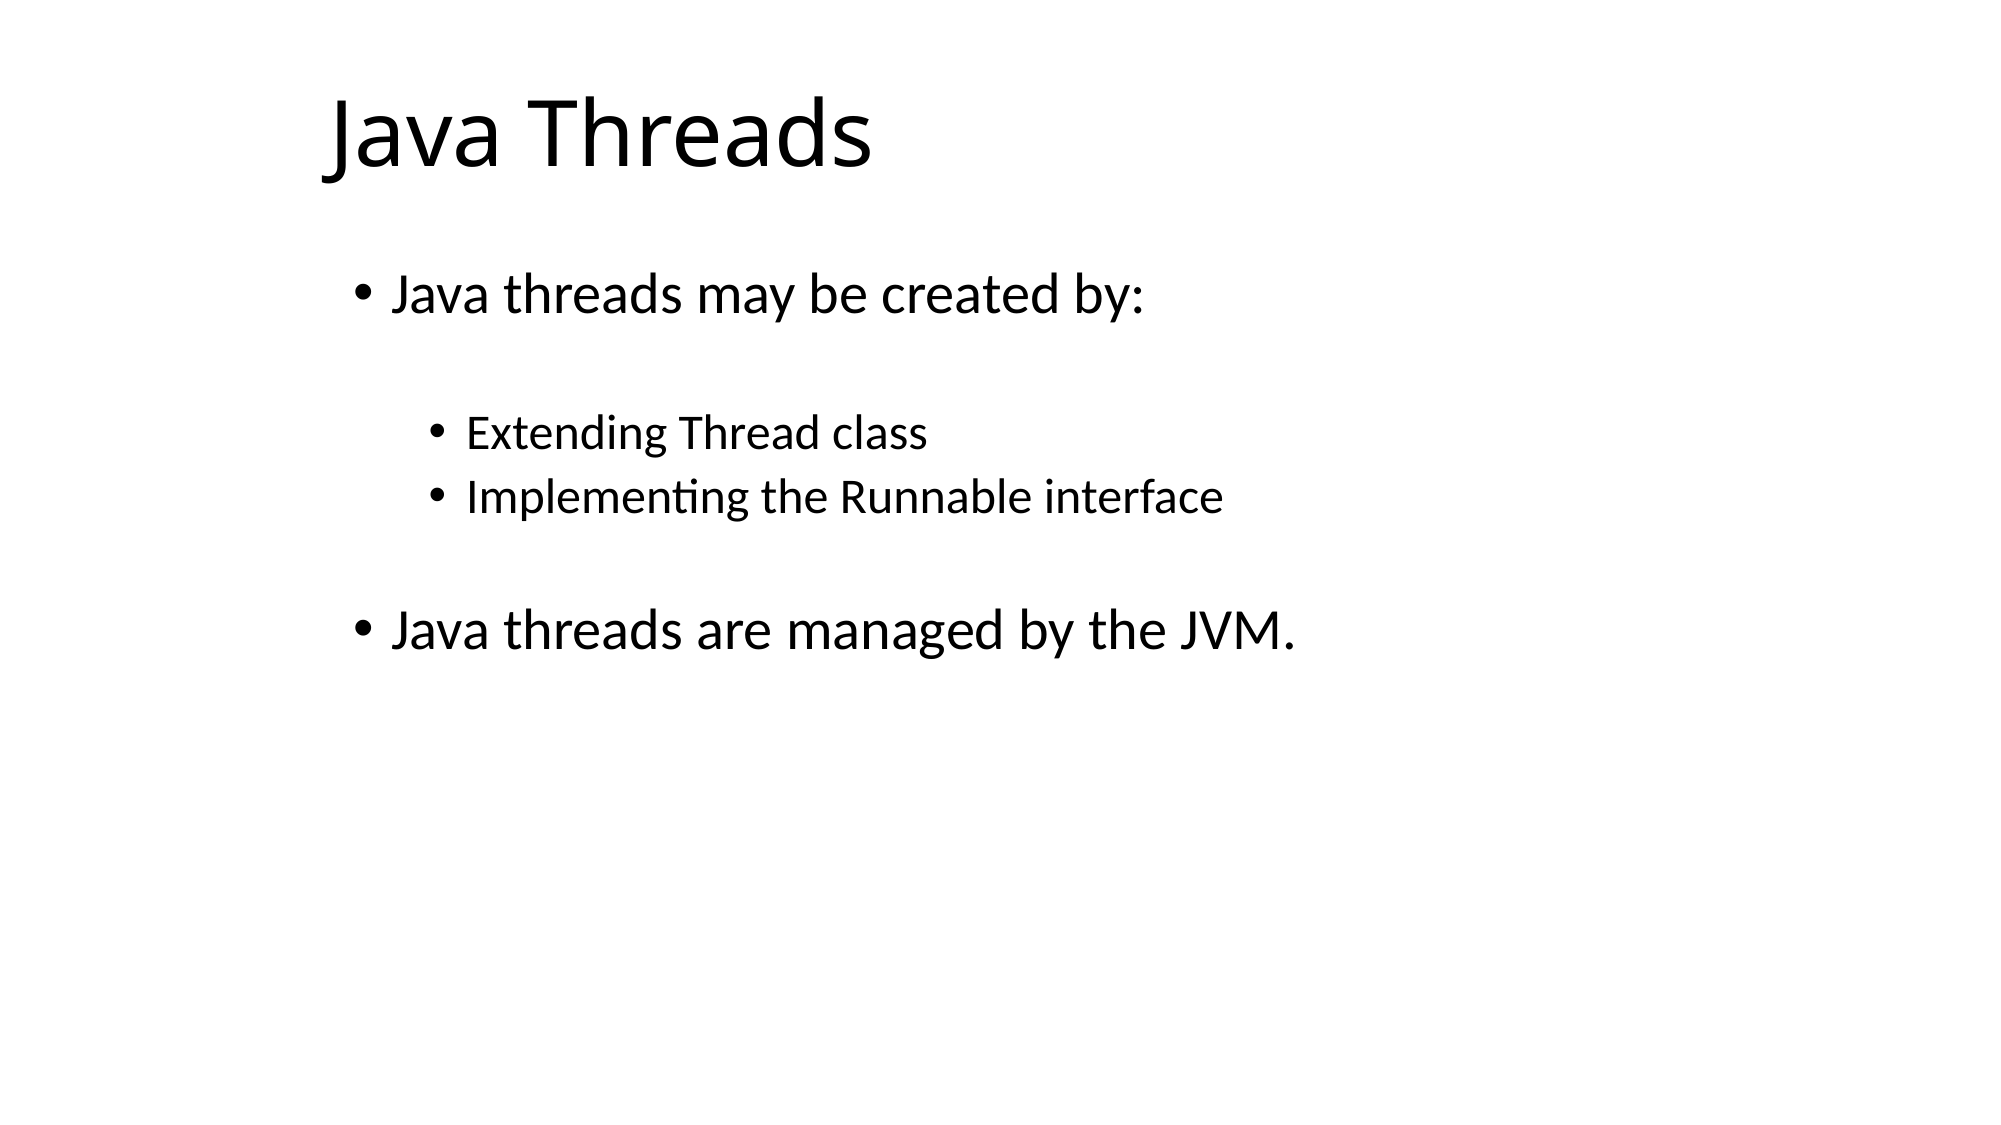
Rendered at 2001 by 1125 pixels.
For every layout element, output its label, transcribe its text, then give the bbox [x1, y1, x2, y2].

title Java Threads [314, 42, 1665, 231]
list Java threads may be created by: Extending Thread class Implementing the Runnable interface Java threads are managed by the JVM. [338, 255, 1631, 1047]
